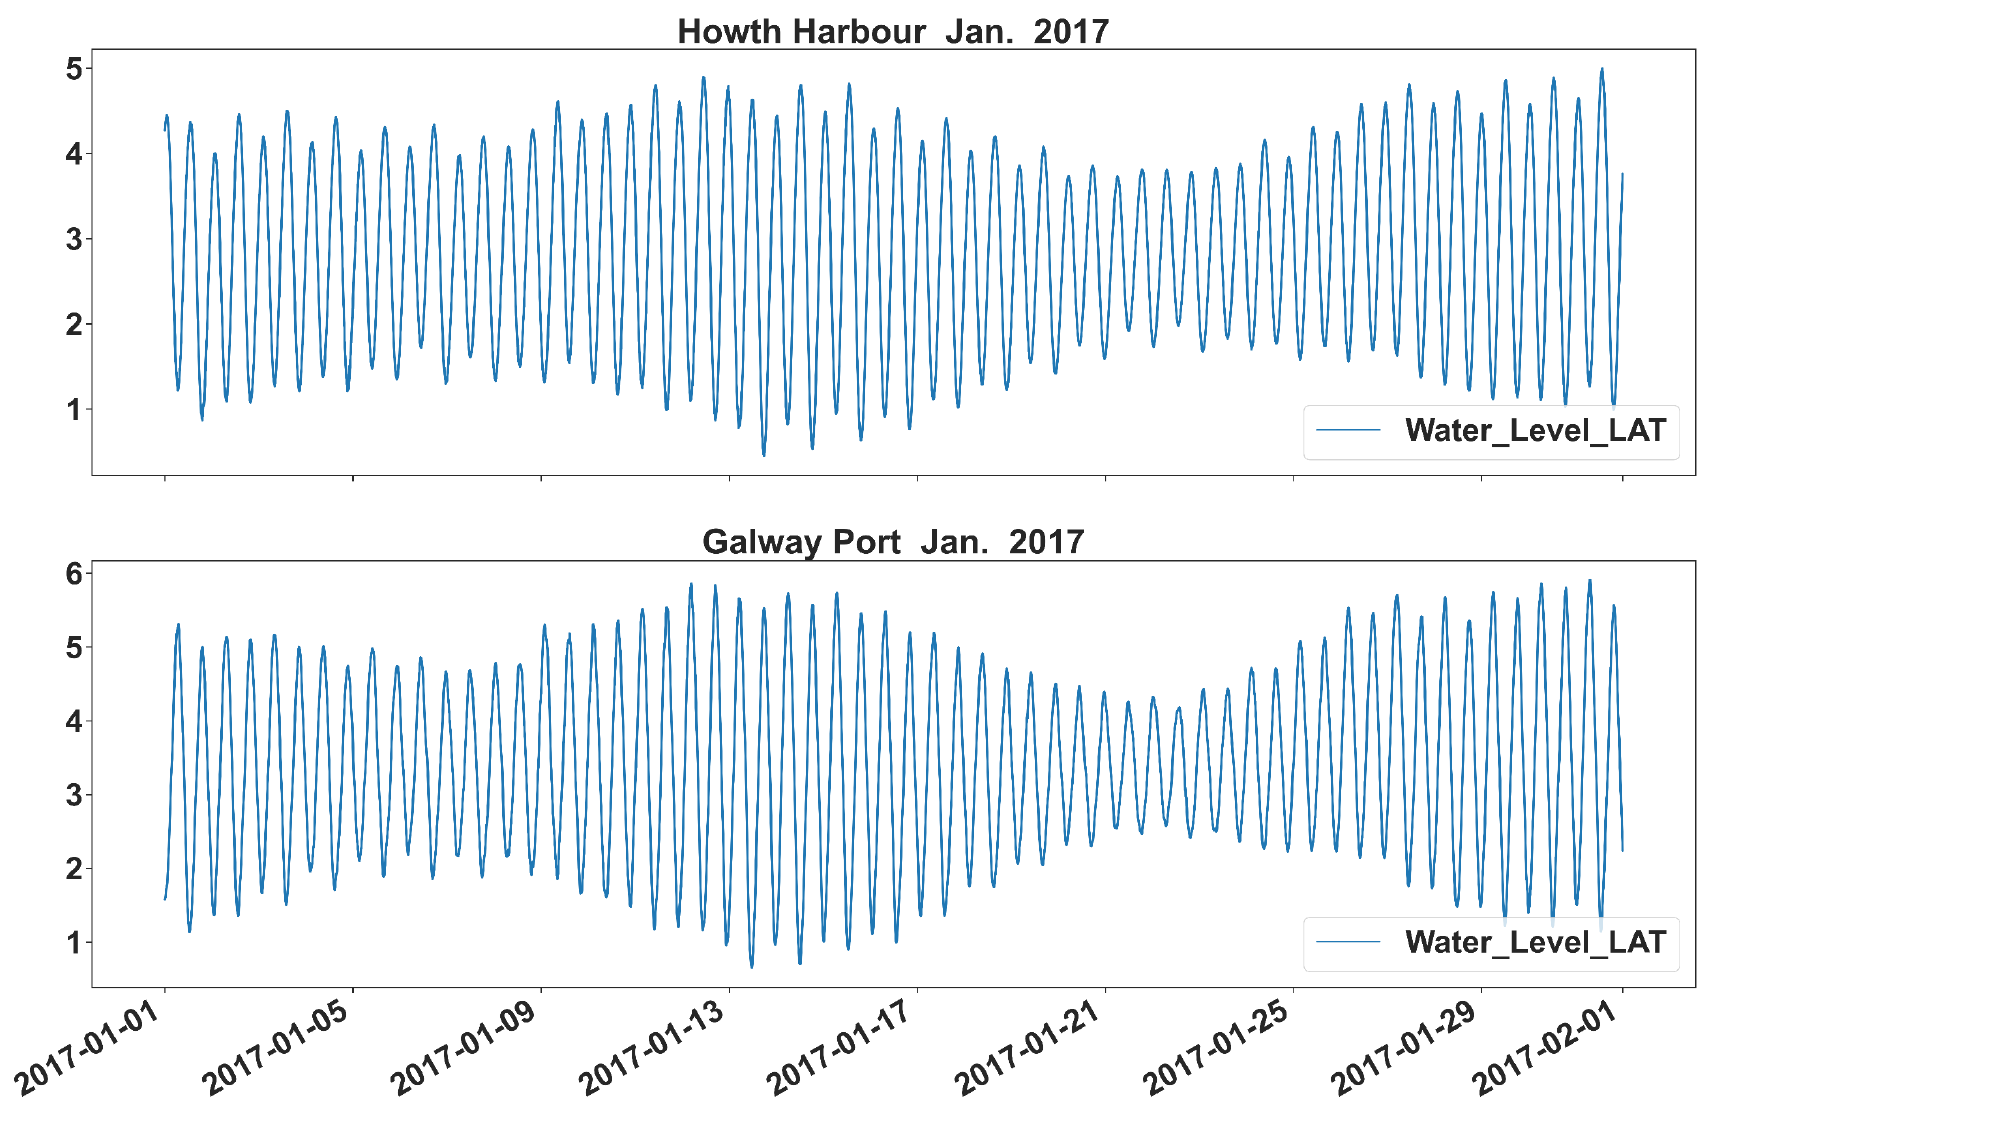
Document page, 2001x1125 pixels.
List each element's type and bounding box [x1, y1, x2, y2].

picture [0, 0, 1736, 1125]
